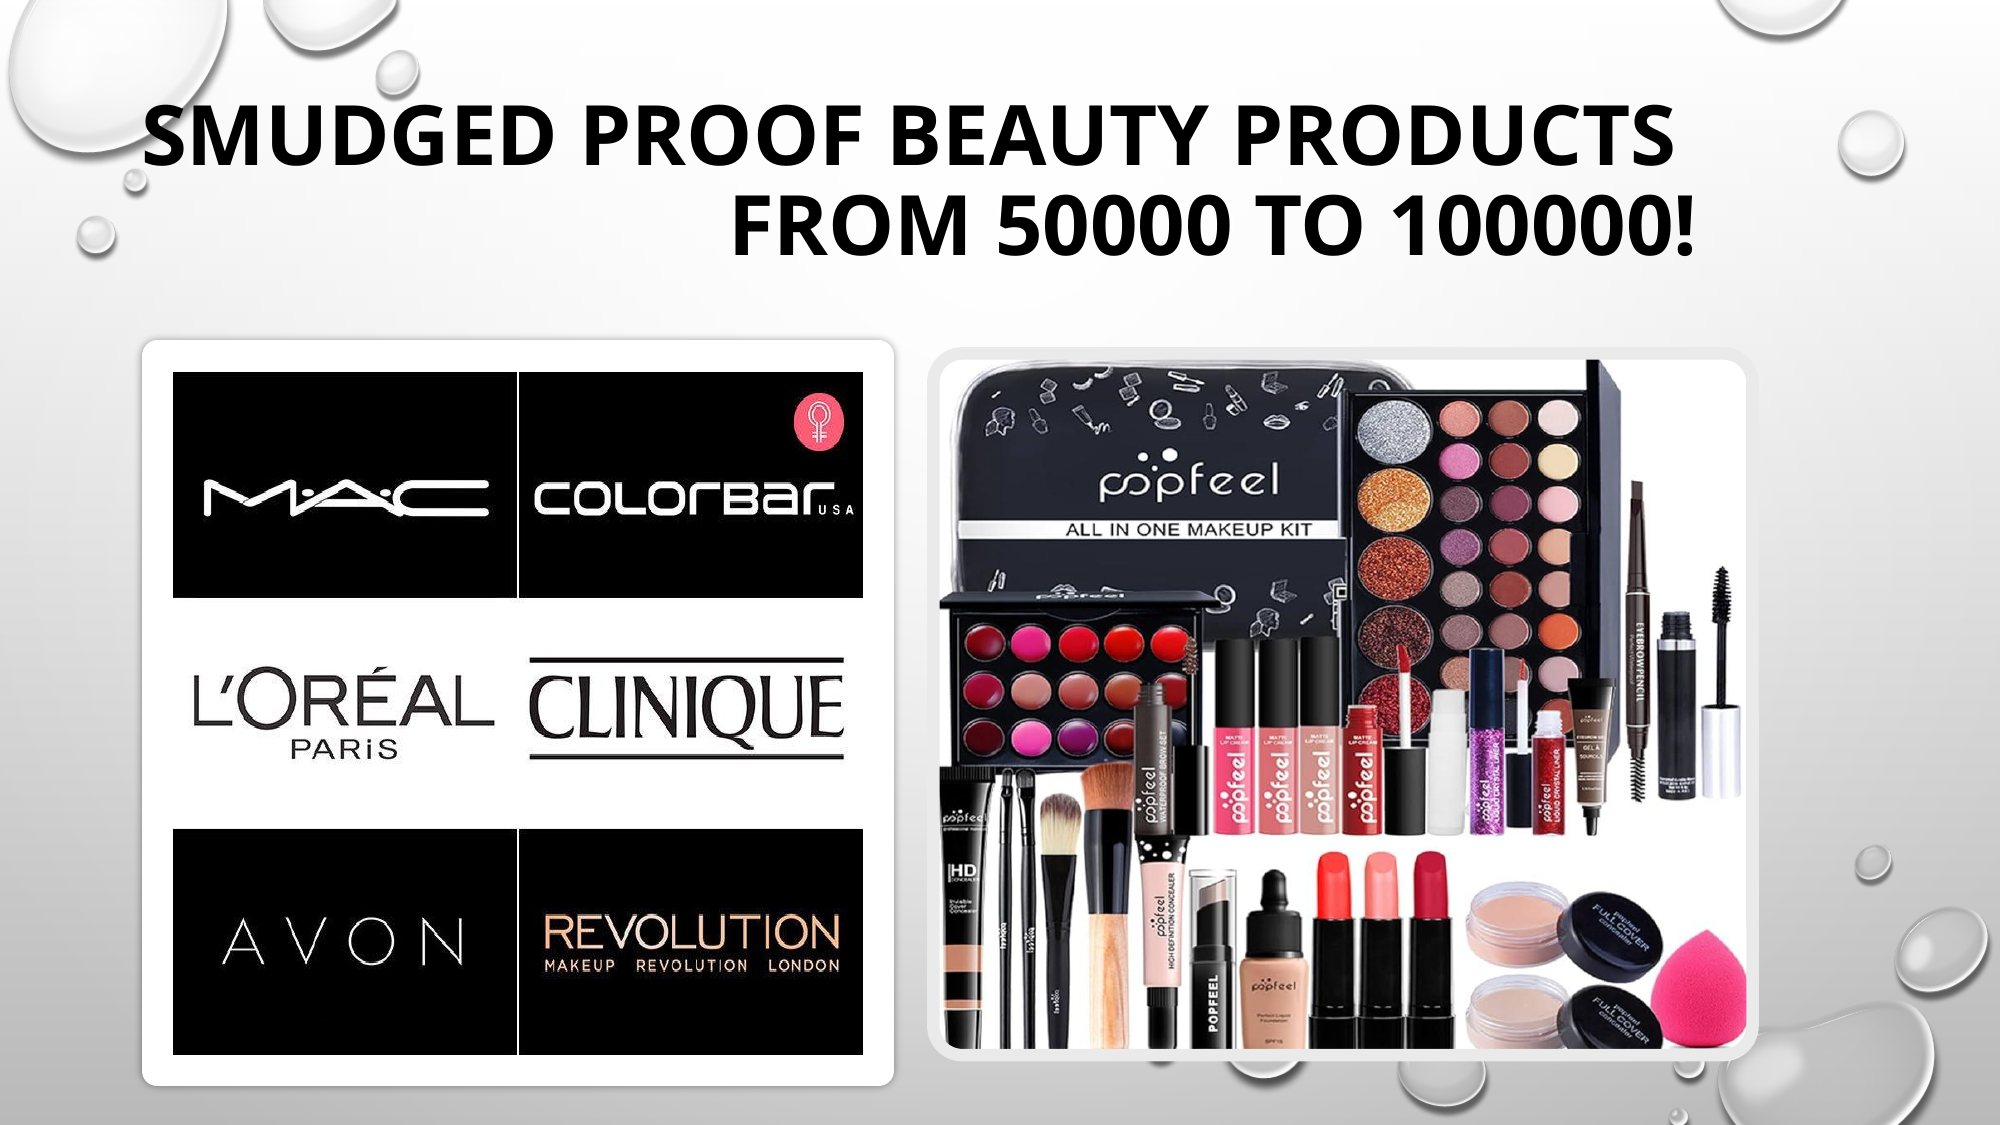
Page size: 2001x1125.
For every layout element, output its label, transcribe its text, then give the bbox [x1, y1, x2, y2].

title smudged proof beauty products from 50000 to 100000! [104, 69, 2000, 398]
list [933, 353, 1753, 1056]
picture [172, 371, 863, 1056]
picture [0, 0, 2000, 1125]
